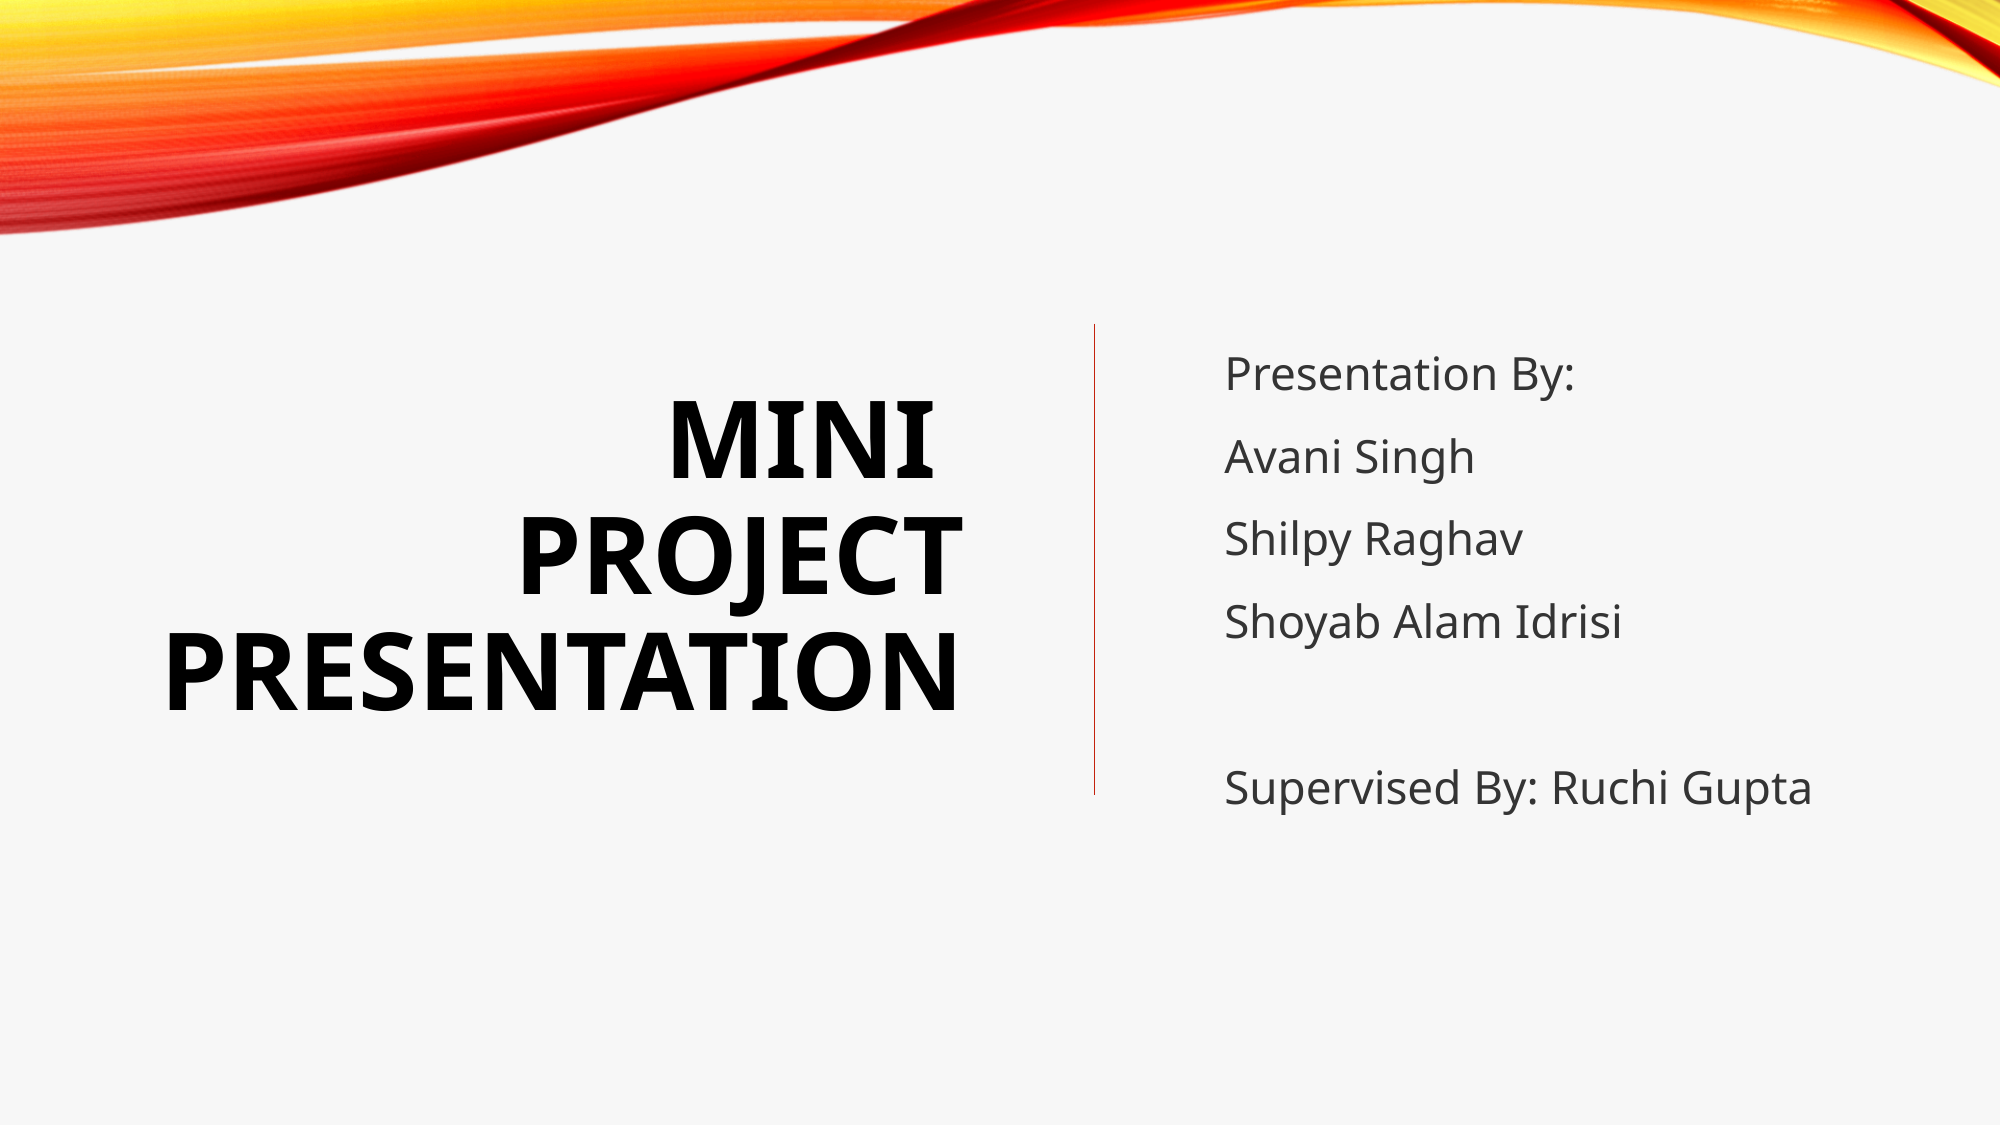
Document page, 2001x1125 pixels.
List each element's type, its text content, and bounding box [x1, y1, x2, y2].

title MINI PROJECT PRESENTATION [140, 323, 980, 796]
text_box Supervised By: Ruchi Gupta [1209, 724, 1859, 822]
text_box Presentation By: Avani Singh Shilpy Raghav Shoyab Alam Idrisi [1209, 310, 1823, 655]
subtitle [0, 504, 867, 813]
picture [0, 0, 2000, 237]
